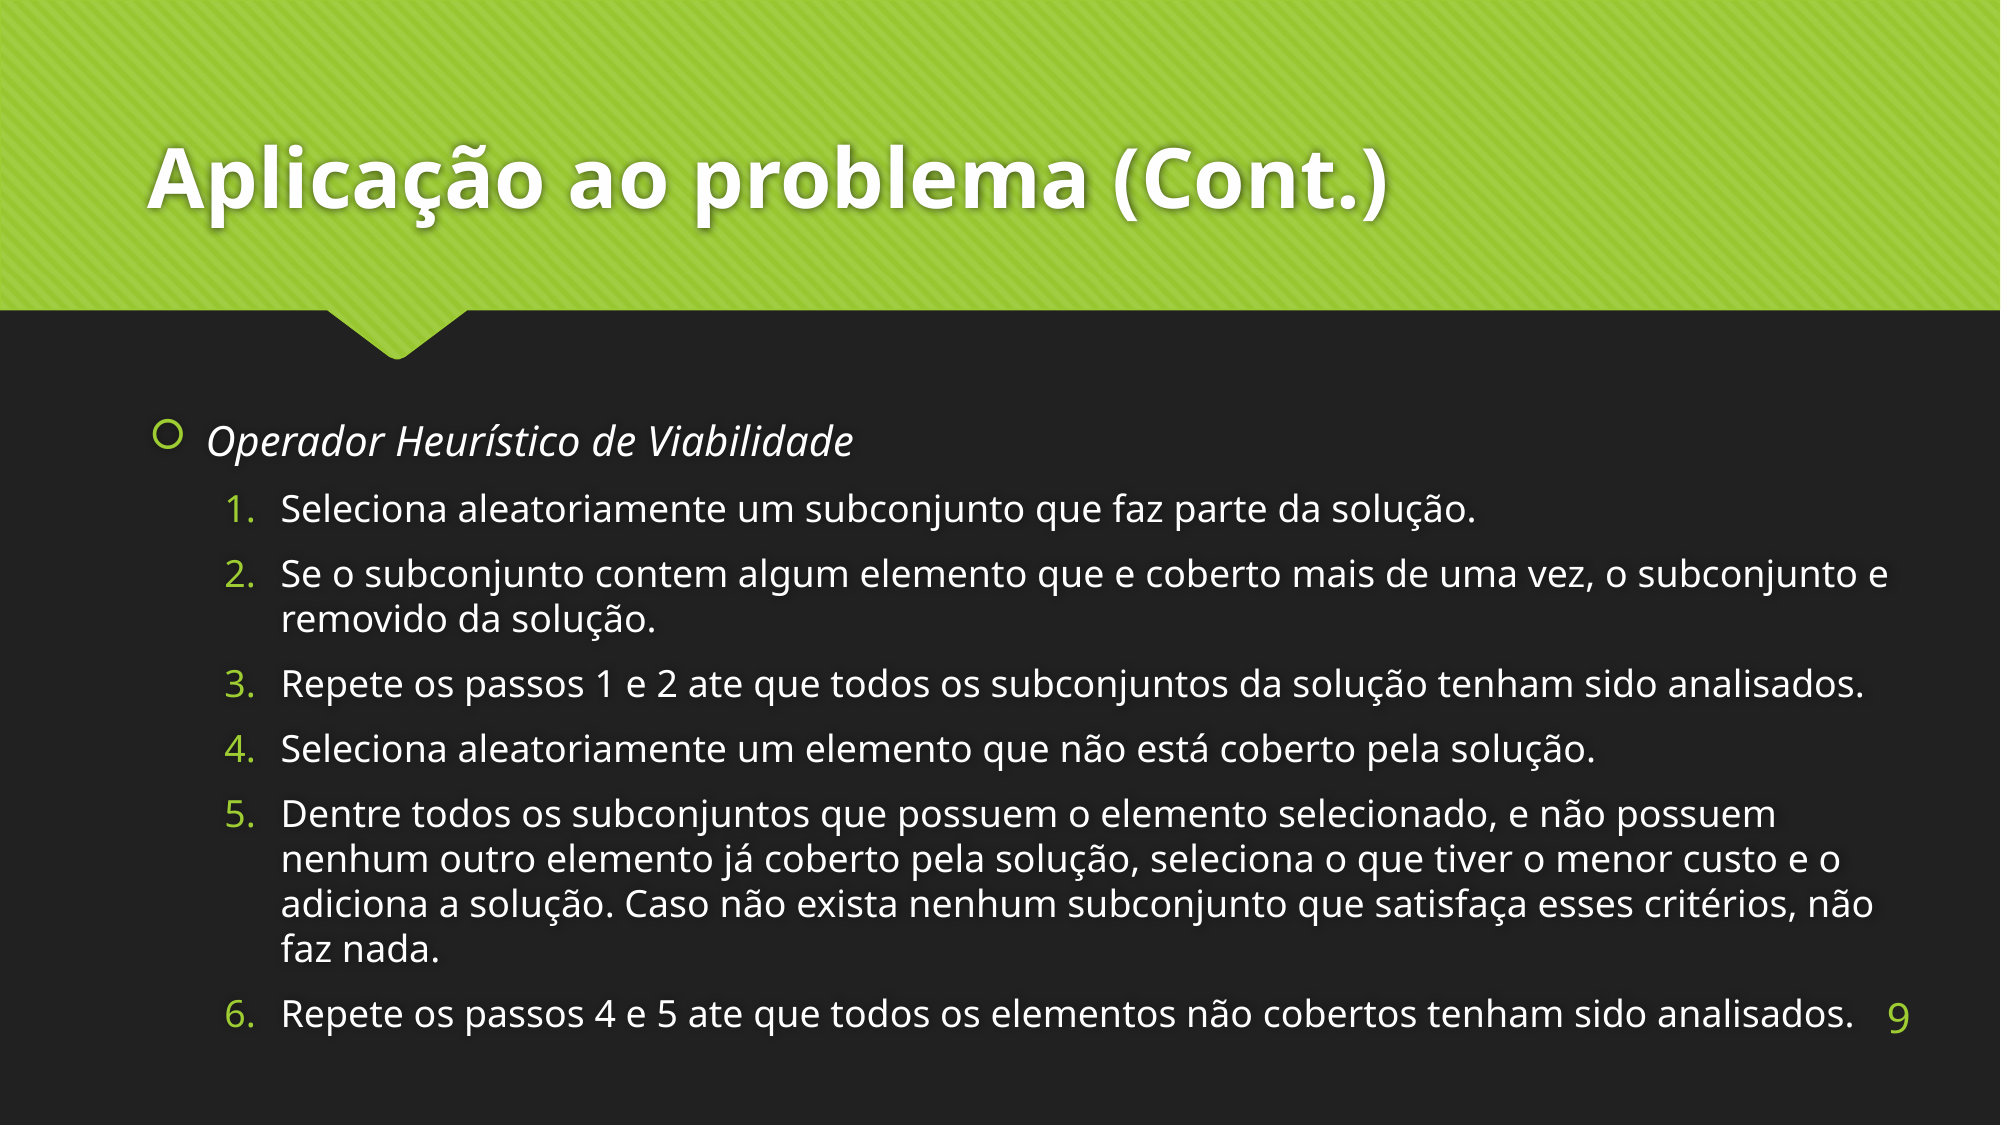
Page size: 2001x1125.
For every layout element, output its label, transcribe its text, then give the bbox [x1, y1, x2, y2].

slide_number 9 [1751, 970, 1926, 1051]
list Operador Heurístico de Viabilidade Seleciona aleatoriamente um subconjunto que faz parte da solução. Se o subconjunto contem algum elemento que e coberto mais de uma vez, o subconjunto e removido da solução. Repete os passos 1 e 2 ate que todos os subconjuntos da solução tenham sido analisados. Seleciona aleatoriamente um elemento que não está coberto pela solução. Dentre todos os subconjuntos que possuem o elemento selecionado, e não possuem nenhum outro elemento já coberto pela solução, seleciona o que tiver o menor custo e o adiciona a solução. Caso não exista nenhum subconjunto que satisfaça esses critérios, não faz nada. Repete os passos 4 e 5 ate que todos os elementos não cobertos tenham sido analisados. [134, 364, 1926, 1086]
title Aplicação ao problema (Cont.) [132, 73, 1868, 233]
